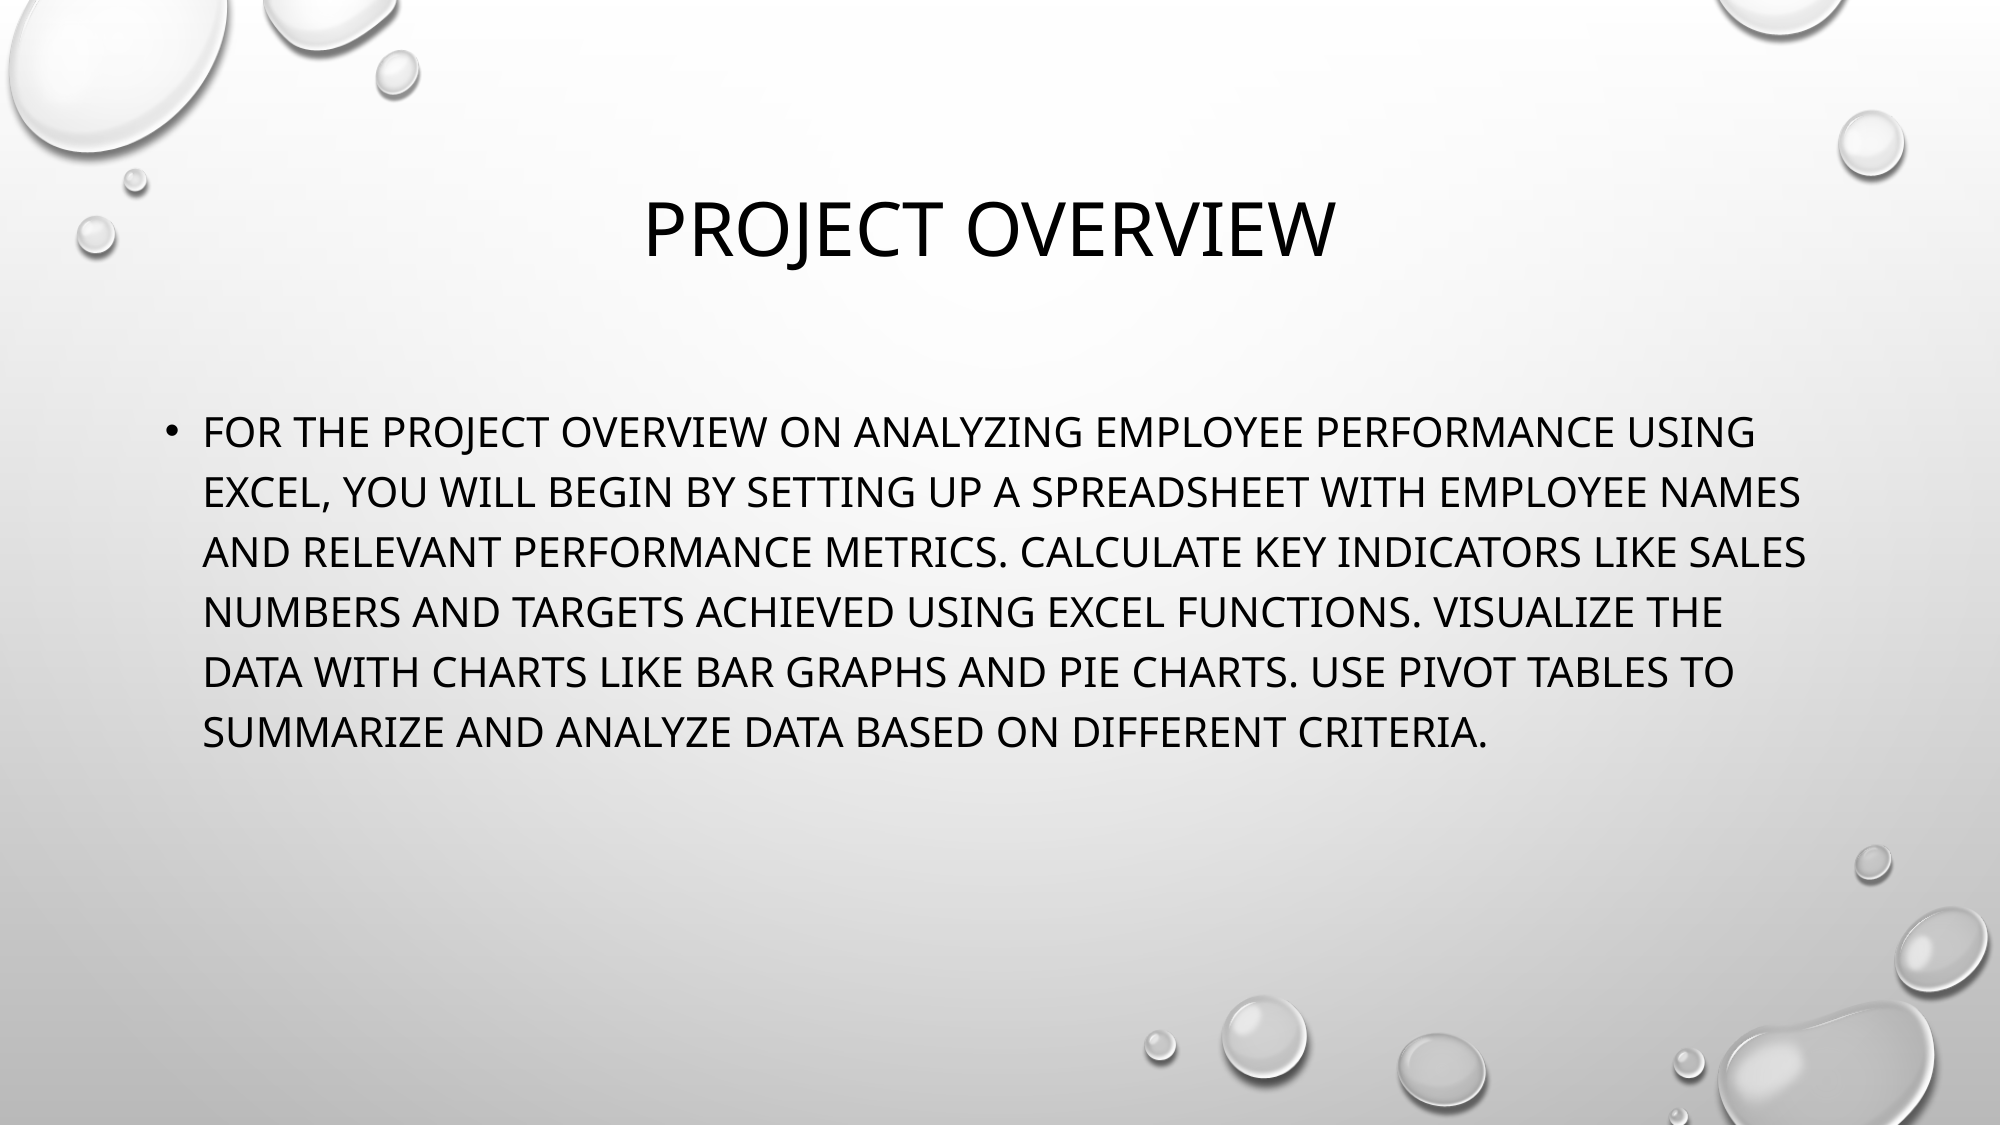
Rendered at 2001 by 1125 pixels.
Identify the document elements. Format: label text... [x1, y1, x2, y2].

picture [0, 0, 2000, 1125]
list For the project overview on analyzing employee performance using Excel, you will begin by setting up a spreadsheet with employee names and relevant performance metrics. Calculate key indicators like sales numbers and targets achieved using Excel functions. Visualize the data with charts like bar graphs and pie charts. Use pivot tables to summarize and analyze data based on different criteria. [149, 388, 1850, 950]
title PROJECT OVERVIEW [149, 101, 1851, 364]
